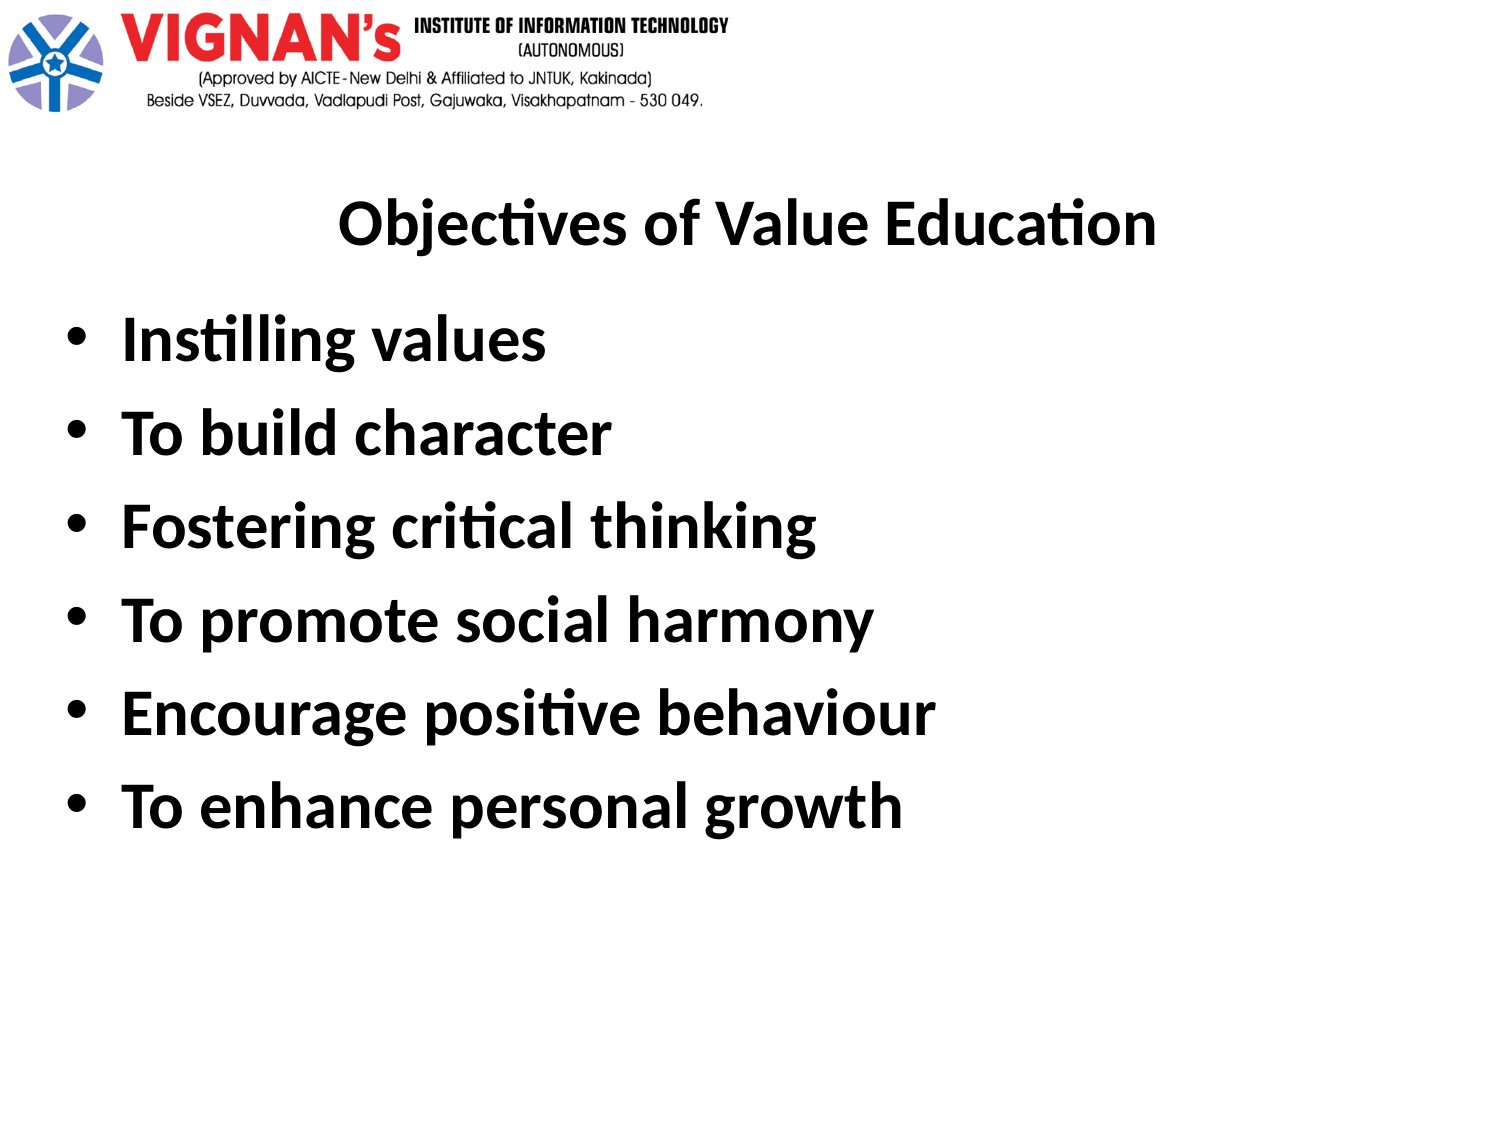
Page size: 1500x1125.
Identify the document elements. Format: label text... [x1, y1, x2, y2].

title Objectives of Value Education [87, 162, 1425, 275]
picture [0, 0, 738, 130]
list Instilling values To build character Fostering critical thinking To promote social harmony Encourage positive behaviour To enhance personal growth [50, 287, 1425, 955]
